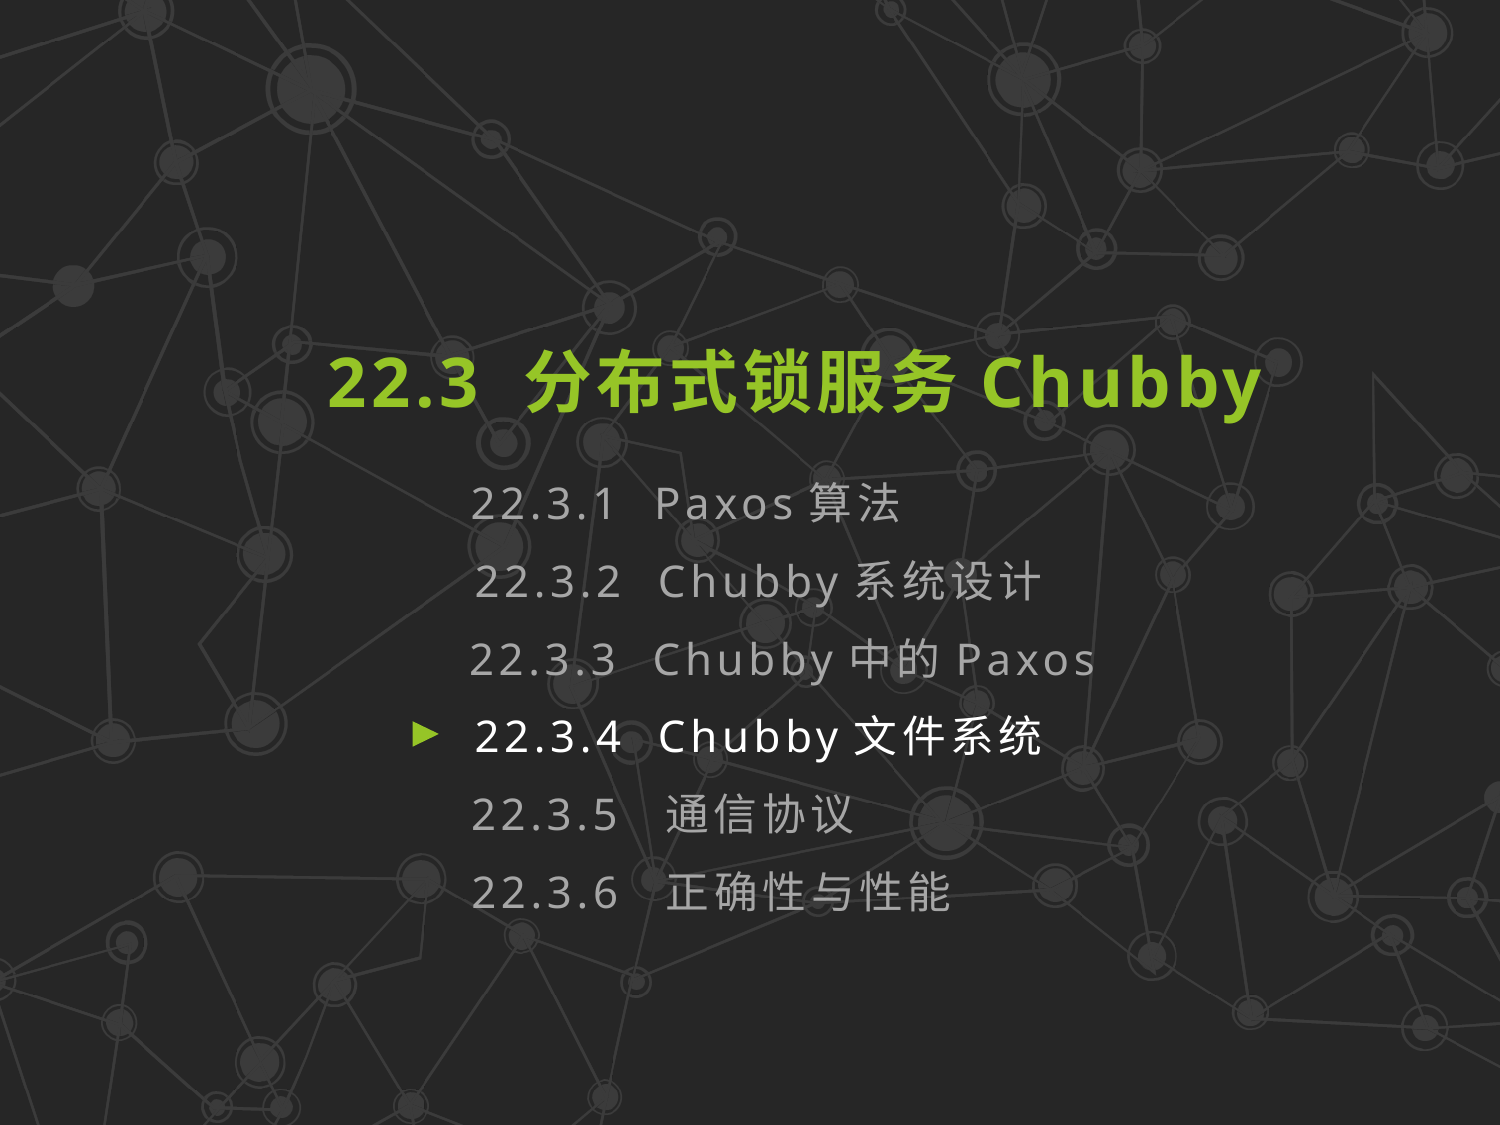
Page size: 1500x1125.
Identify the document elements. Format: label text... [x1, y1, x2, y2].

text_box 22.3 分布式锁服务Chubby [313, 331, 1278, 429]
text_box 22.3.4 Chubby文件系统 [459, 701, 1058, 770]
text_box 22.3.5 通信协议 [456, 779, 870, 847]
picture [0, 0, 1500, 1125]
text_box 22.3.3 Chubby中的Paxos [454, 623, 1110, 692]
text_box 22.3.6 正确性与性能 [456, 857, 967, 925]
text_box 22.3.1 Paxos算法 [455, 468, 917, 536]
text_box 22.3.2 Chubby系统设计 [459, 546, 1058, 614]
text_box [411, 719, 442, 749]
